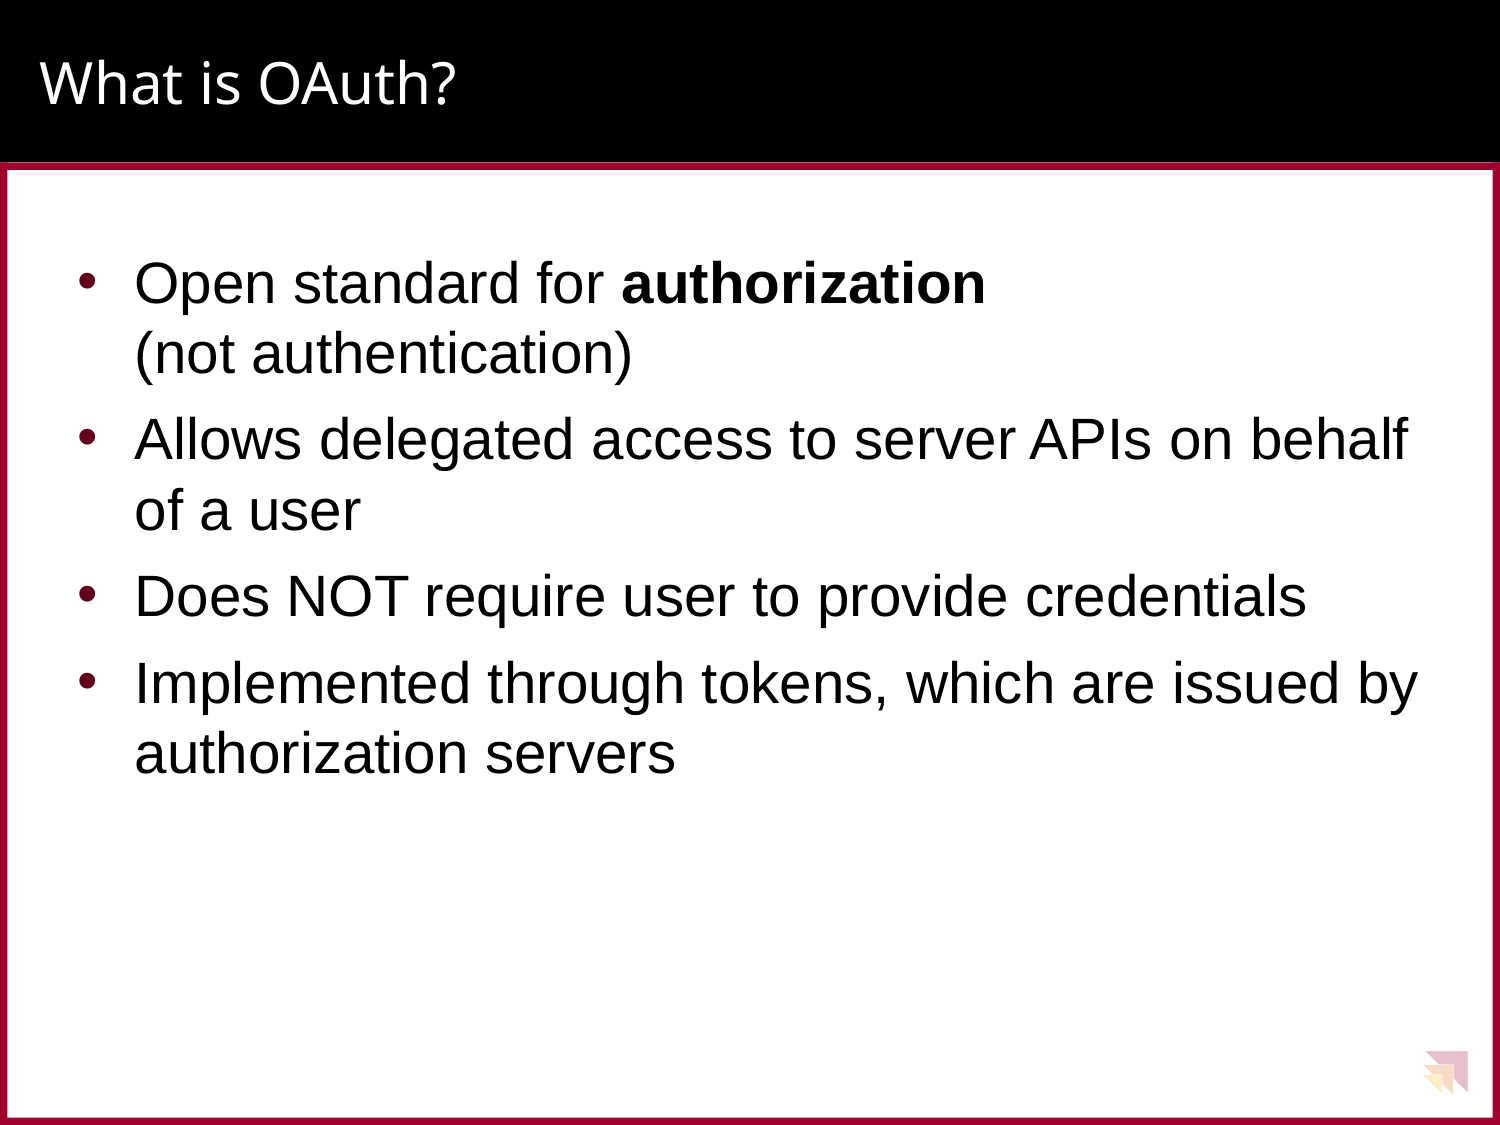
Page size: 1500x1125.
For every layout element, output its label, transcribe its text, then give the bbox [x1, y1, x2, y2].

list Open standard for authorization (not authentication) Allows delegated access to server APIs on behalf of a user Does NOT require user to provide credentials Implemented through tokens, which are issued by authorization servers [62, 237, 1438, 1088]
title What is OAuth? [24, 12, 1438, 150]
